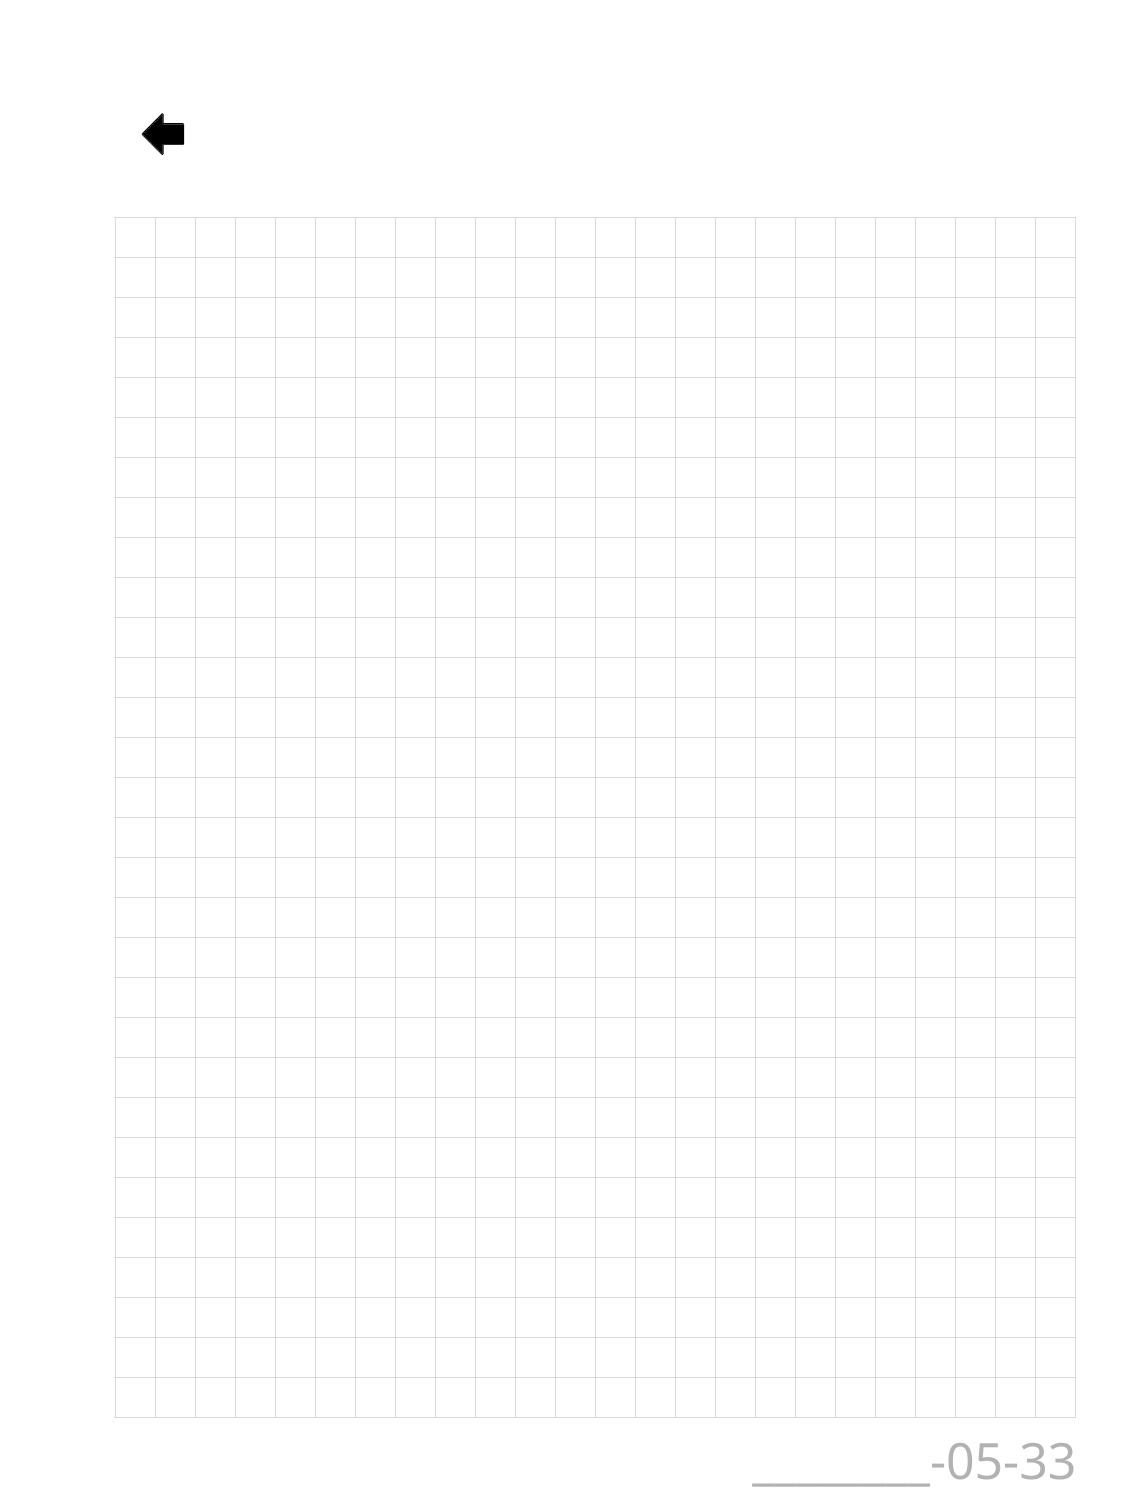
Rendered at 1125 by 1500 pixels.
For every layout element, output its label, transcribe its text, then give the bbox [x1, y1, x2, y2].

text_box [113, 113, 1077, 1418]
picture [142, 114, 184, 155]
slide_number ________-05-33 [537, 1430, 1077, 1491]
